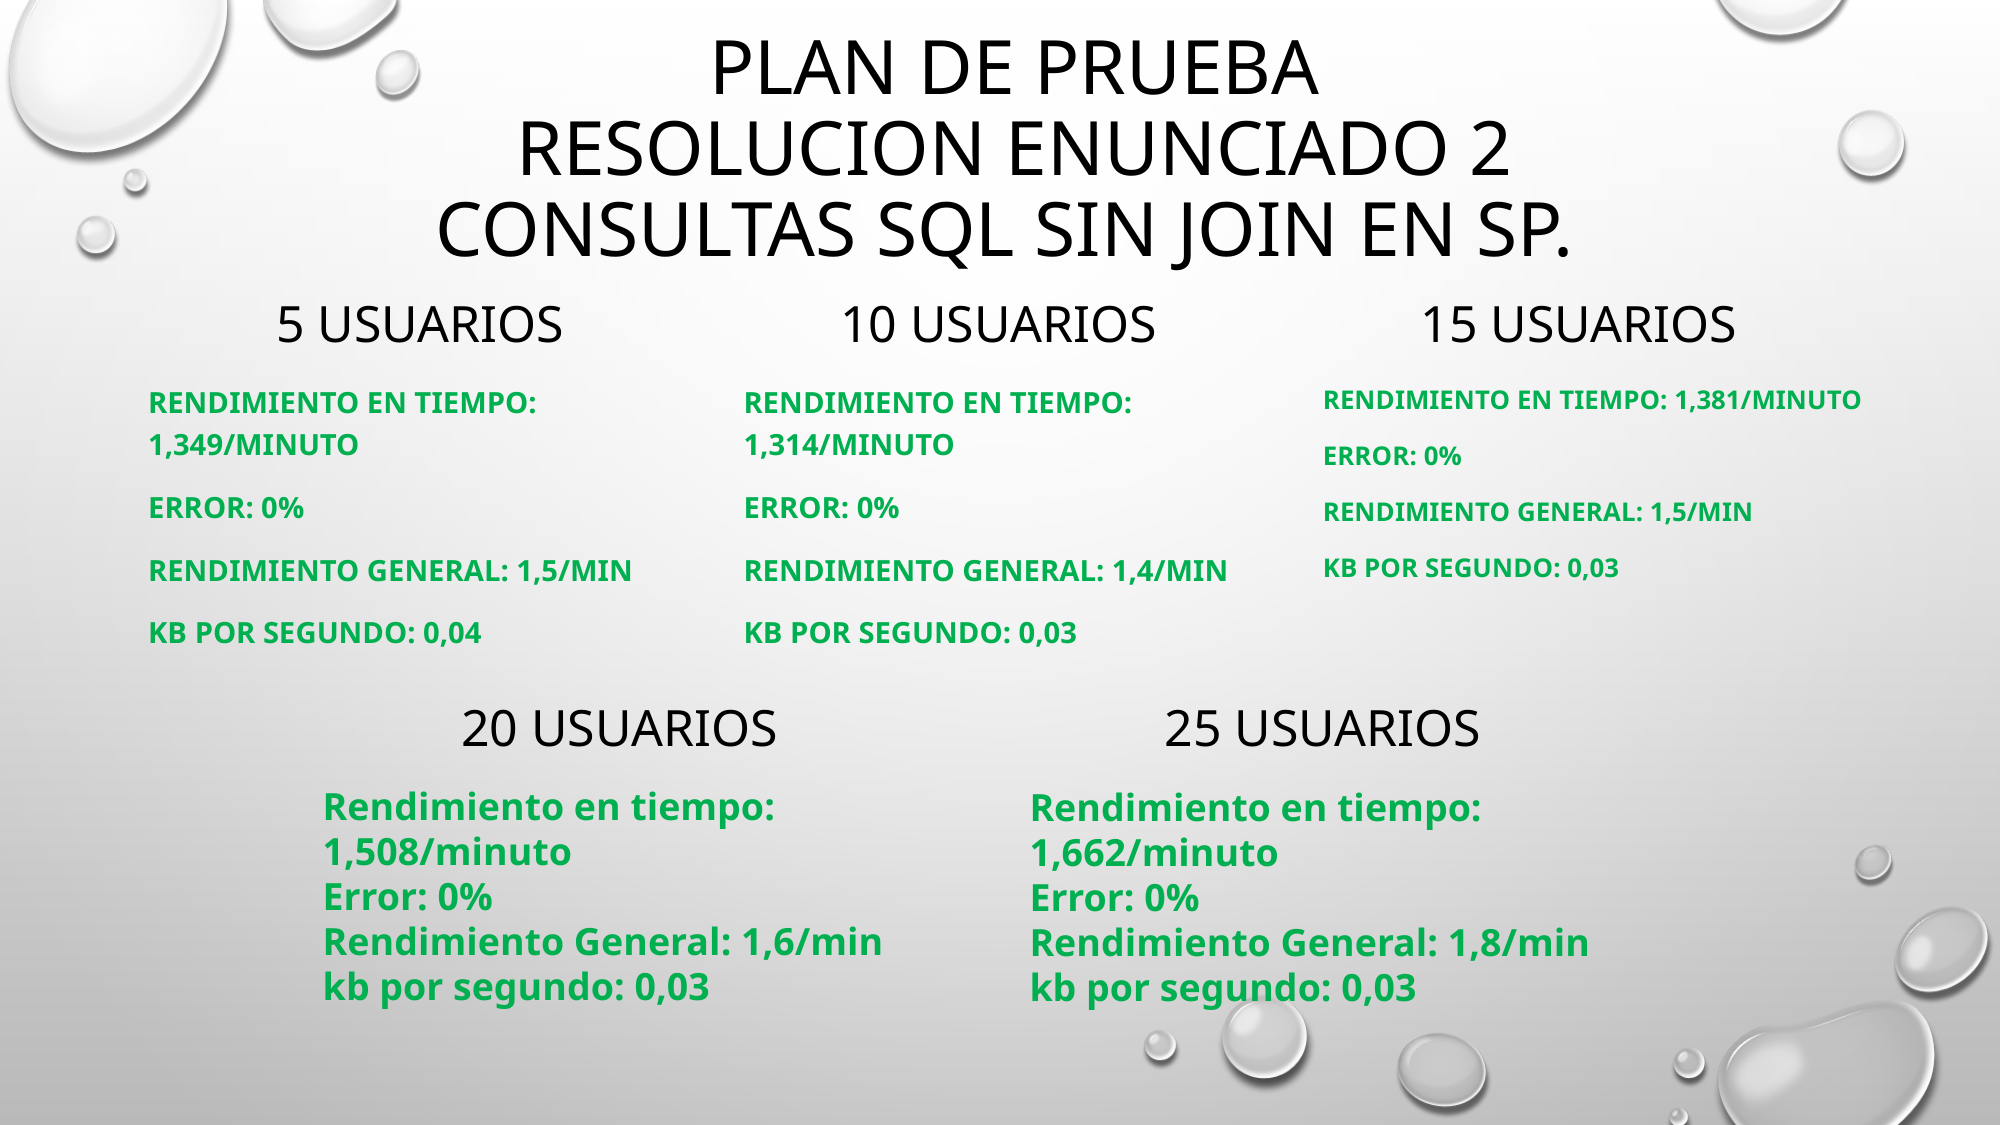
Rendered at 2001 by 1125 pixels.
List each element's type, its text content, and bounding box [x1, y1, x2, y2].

text_box 20 USUARIOS [348, 669, 891, 764]
list Rendimiento en tiempo: 1,314/minuto Error: 0% Rendimiento General: 1,4/min kb por segundo: 0,03 [728, 369, 1287, 630]
text_box Rendimiento en tiempo: 1,662/minuto Error: 0% Rendimiento General: 1,8/min kb por segundo: 0,03 [1014, 776, 1719, 1062]
list 15 USUARIOS [1307, 265, 1851, 361]
picture [0, 0, 2000, 1125]
list Rendimiento en tiempo: 1,349/minuto Error: 0% Rendimiento General: 1,5/min kb por segundo: 0,04 [133, 369, 692, 630]
list Rendimiento en tiempo: 1,381/minuto Error: 0% Rendimiento General: 1,5/min kb por segundo: 0,03 [1307, 369, 1881, 630]
title PLAN DE PRUEBA RESOLUCION ENUNCIADO 2 CONSULTAS SQL sin join en sp. [164, 19, 1865, 283]
text_box Rendimiento en tiempo: 1,508/minuto Error: 0% Rendimiento General: 1,6/min kb por segundo: 0,03 [307, 775, 957, 1061]
list 10 USUARIOS [728, 265, 1269, 361]
text_box 25 USUARIOS [1051, 669, 1594, 764]
list 5 USUARIOS [149, 265, 692, 361]
